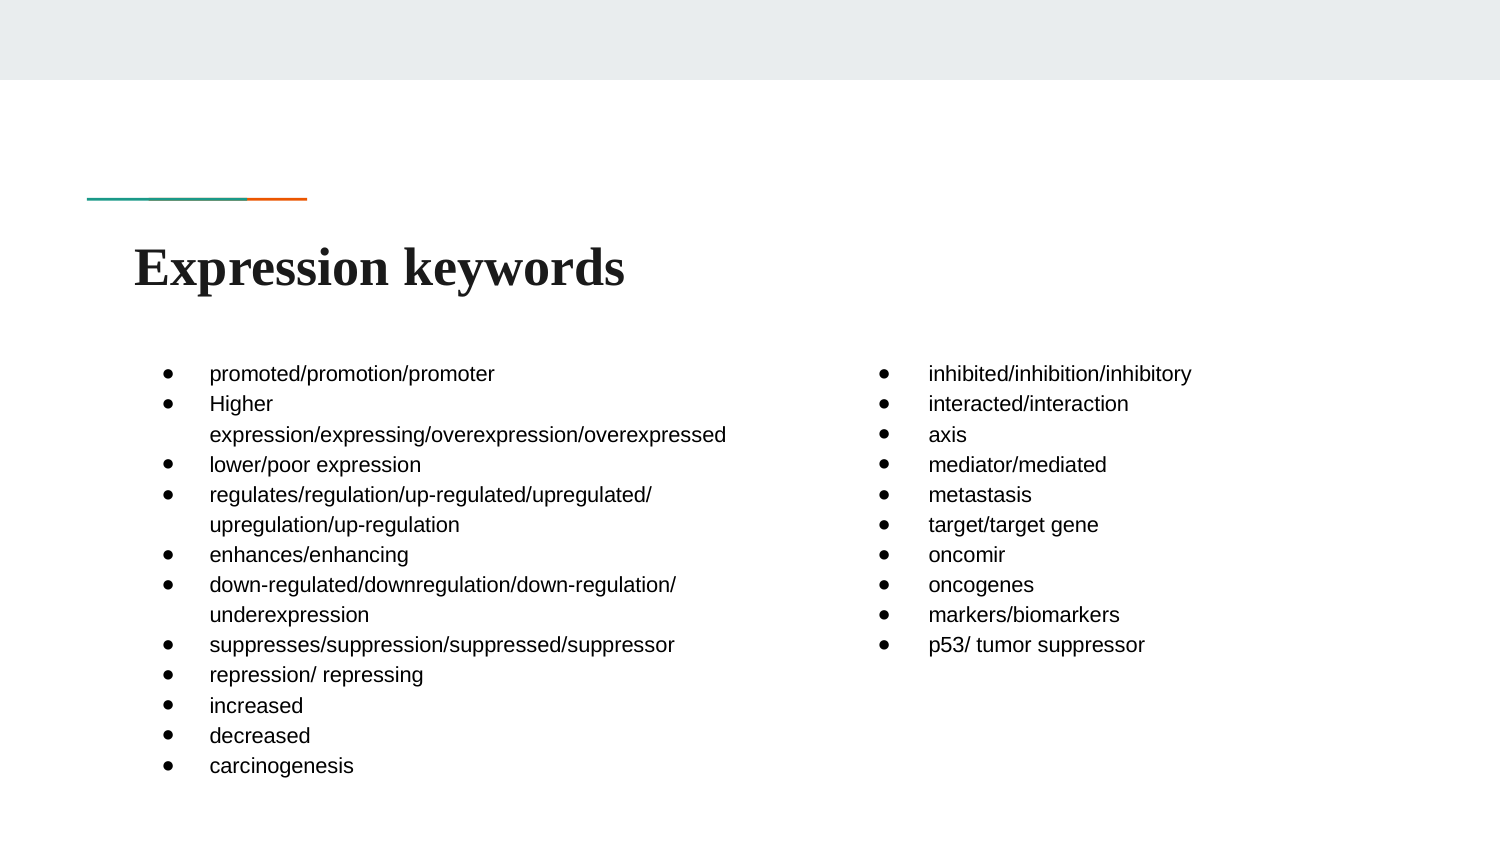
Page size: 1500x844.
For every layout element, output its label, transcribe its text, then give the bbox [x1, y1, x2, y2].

list inhibited/inhibition/inhibitory interacted/interaction axis mediator/mediated metastasis target/target gene oncomir oncogenes markers/biomarkers p53/ tumor suppressor [838, 341, 1476, 712]
list promoted/promotion/promoter Higher expression/expressing/overexpression/overexpressed lower/poor expression regulates/regulation/up-regulated/upregulated/upregulation/up-regulation enhances/enhancing down-regulated/downregulation/down-regulation/ underexpression suppresses/suppression/suppressed/suppressor repression/ repressing increased decreased carcinogenesis [119, 341, 757, 712]
title Expression keywords [119, 216, 1381, 305]
